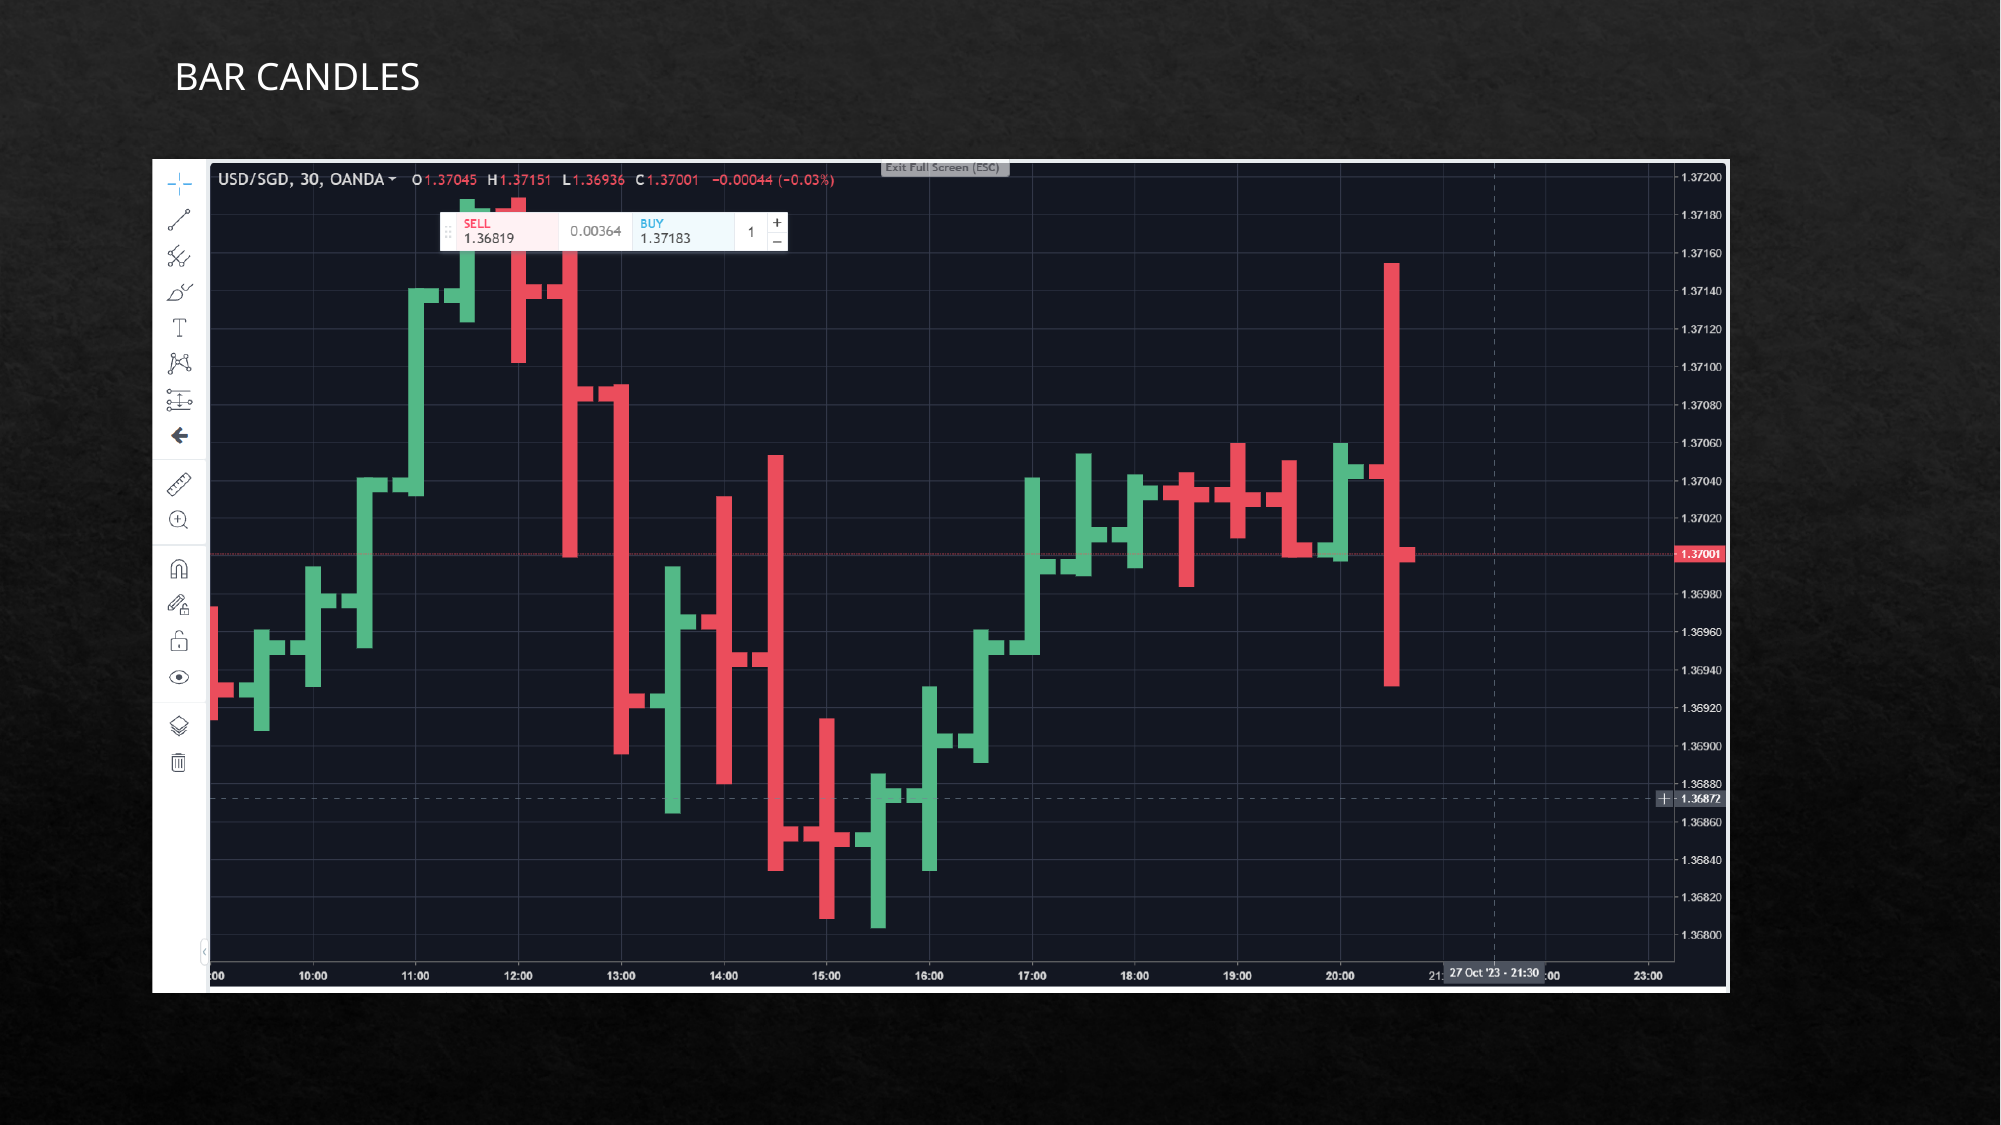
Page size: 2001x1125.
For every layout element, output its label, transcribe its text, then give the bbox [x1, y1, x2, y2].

text_box BAR CANDLES [159, 45, 853, 105]
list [152, 159, 1734, 994]
